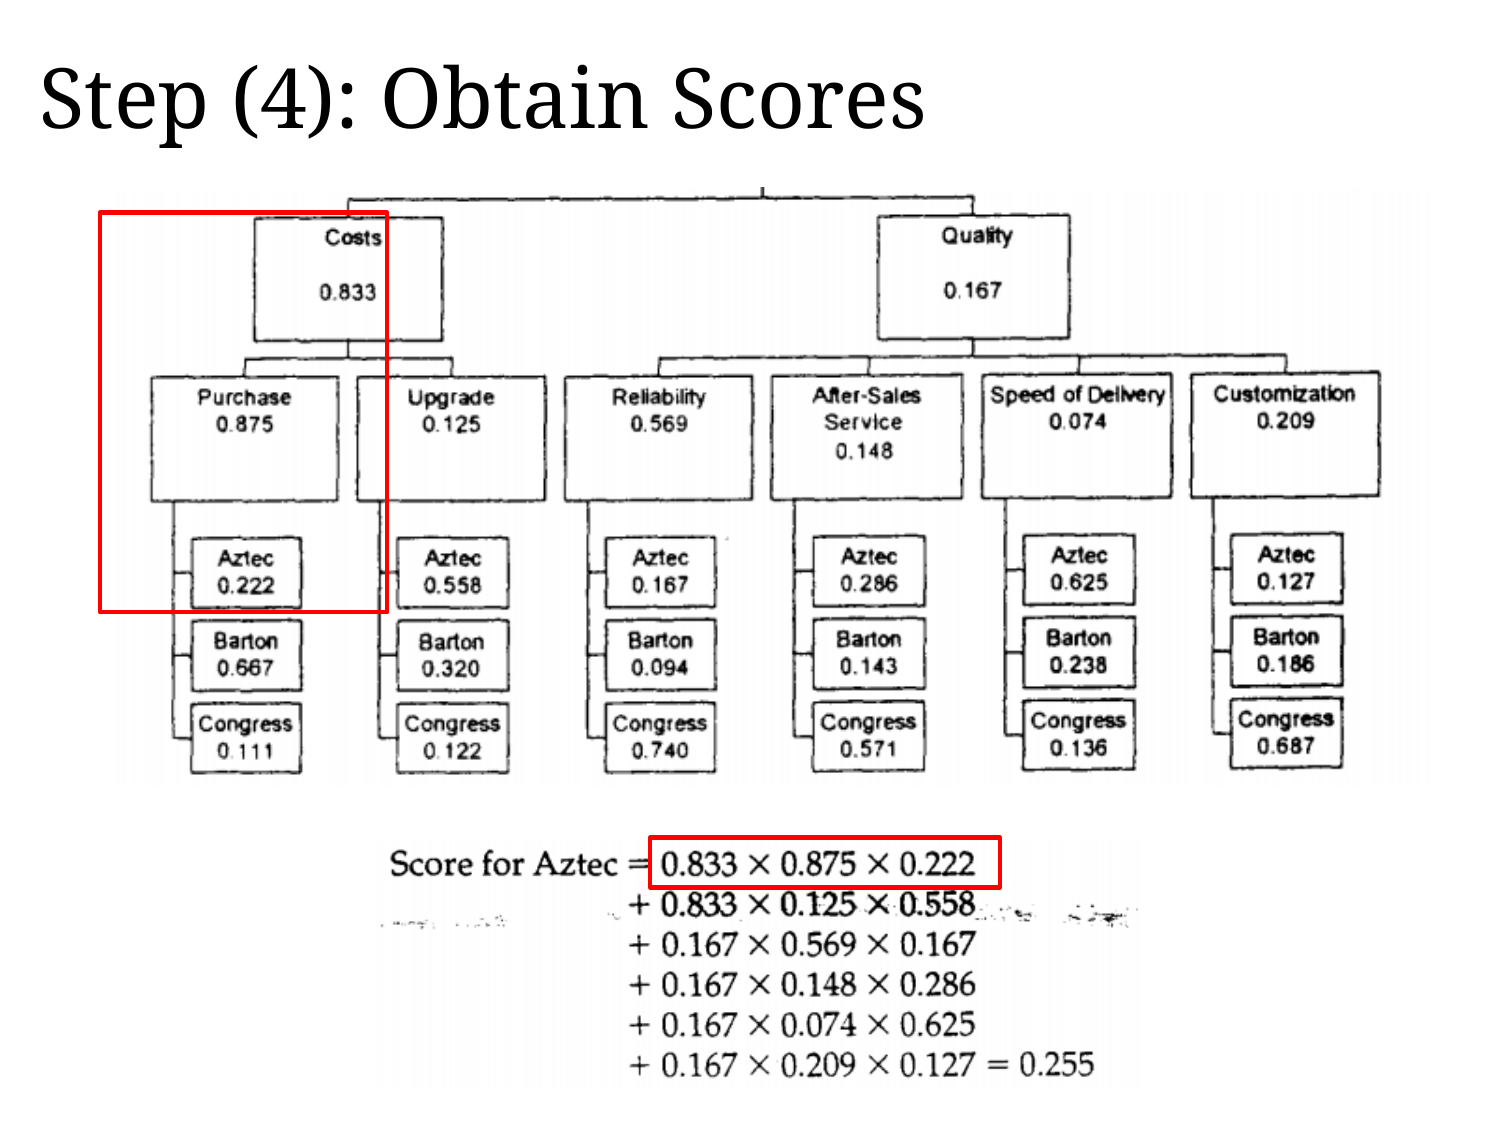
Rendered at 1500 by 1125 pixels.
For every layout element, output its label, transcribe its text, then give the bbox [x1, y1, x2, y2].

text_box [98, 210, 107, 614]
picture [112, 187, 1434, 788]
text_box Step (4): Obtain Scores [24, 37, 1475, 153]
picture [374, 837, 1149, 1091]
